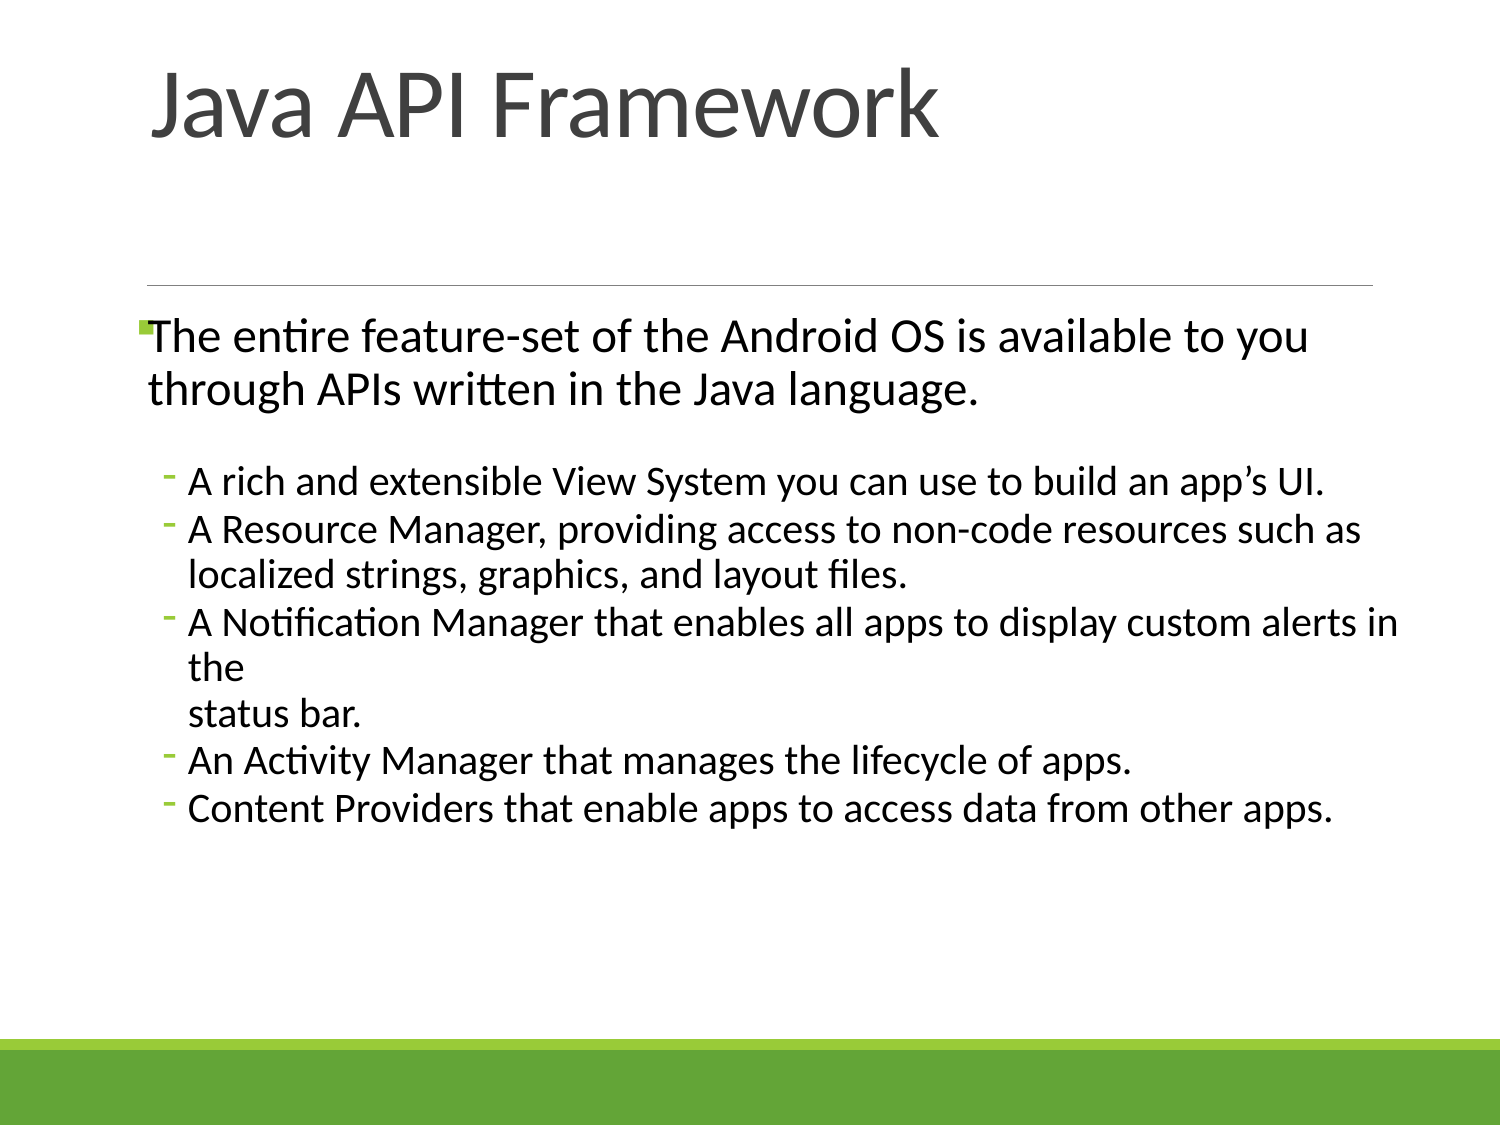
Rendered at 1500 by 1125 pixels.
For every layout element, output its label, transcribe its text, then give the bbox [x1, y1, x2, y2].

title Java API Framework [135, 47, 1373, 285]
list The entire feature-set of the Android OS is available to you through APIs written in the Java language. A rich and extensible View System you can use to build an app’s UI. A Resource Manager, providing access to non-code resources such as localized strings, graphics, and layout files. A Notification Manager that enables all apps to display custom alerts in the status bar. An Activity Manager that manages the lifecycle of apps. Content Providers that enable apps to access data from other apps. [135, 302, 1418, 963]
